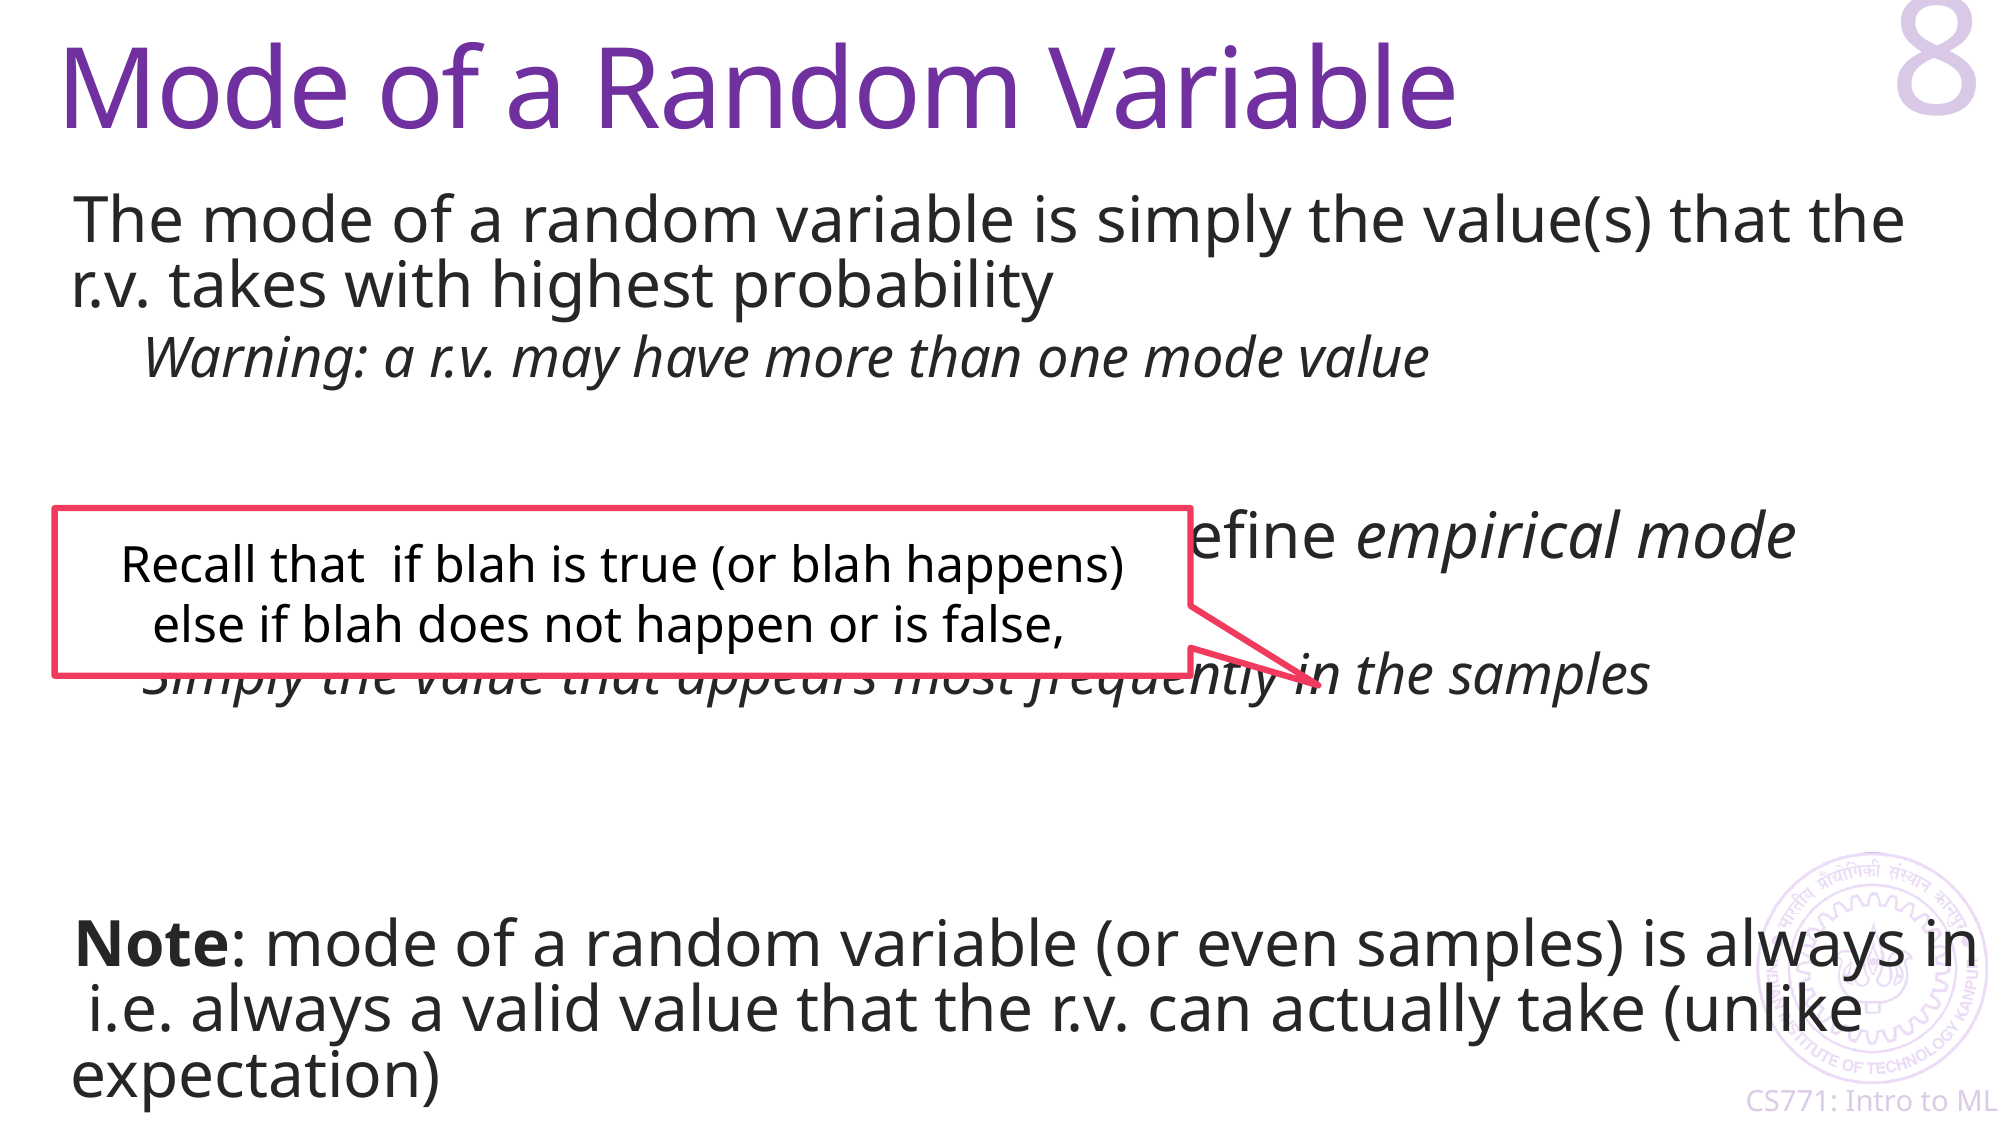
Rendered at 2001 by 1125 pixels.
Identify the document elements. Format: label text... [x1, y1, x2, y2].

title Mode of a Random Variable [41, 5, 1945, 183]
slide_number 8 [1520, 6, 2000, 183]
